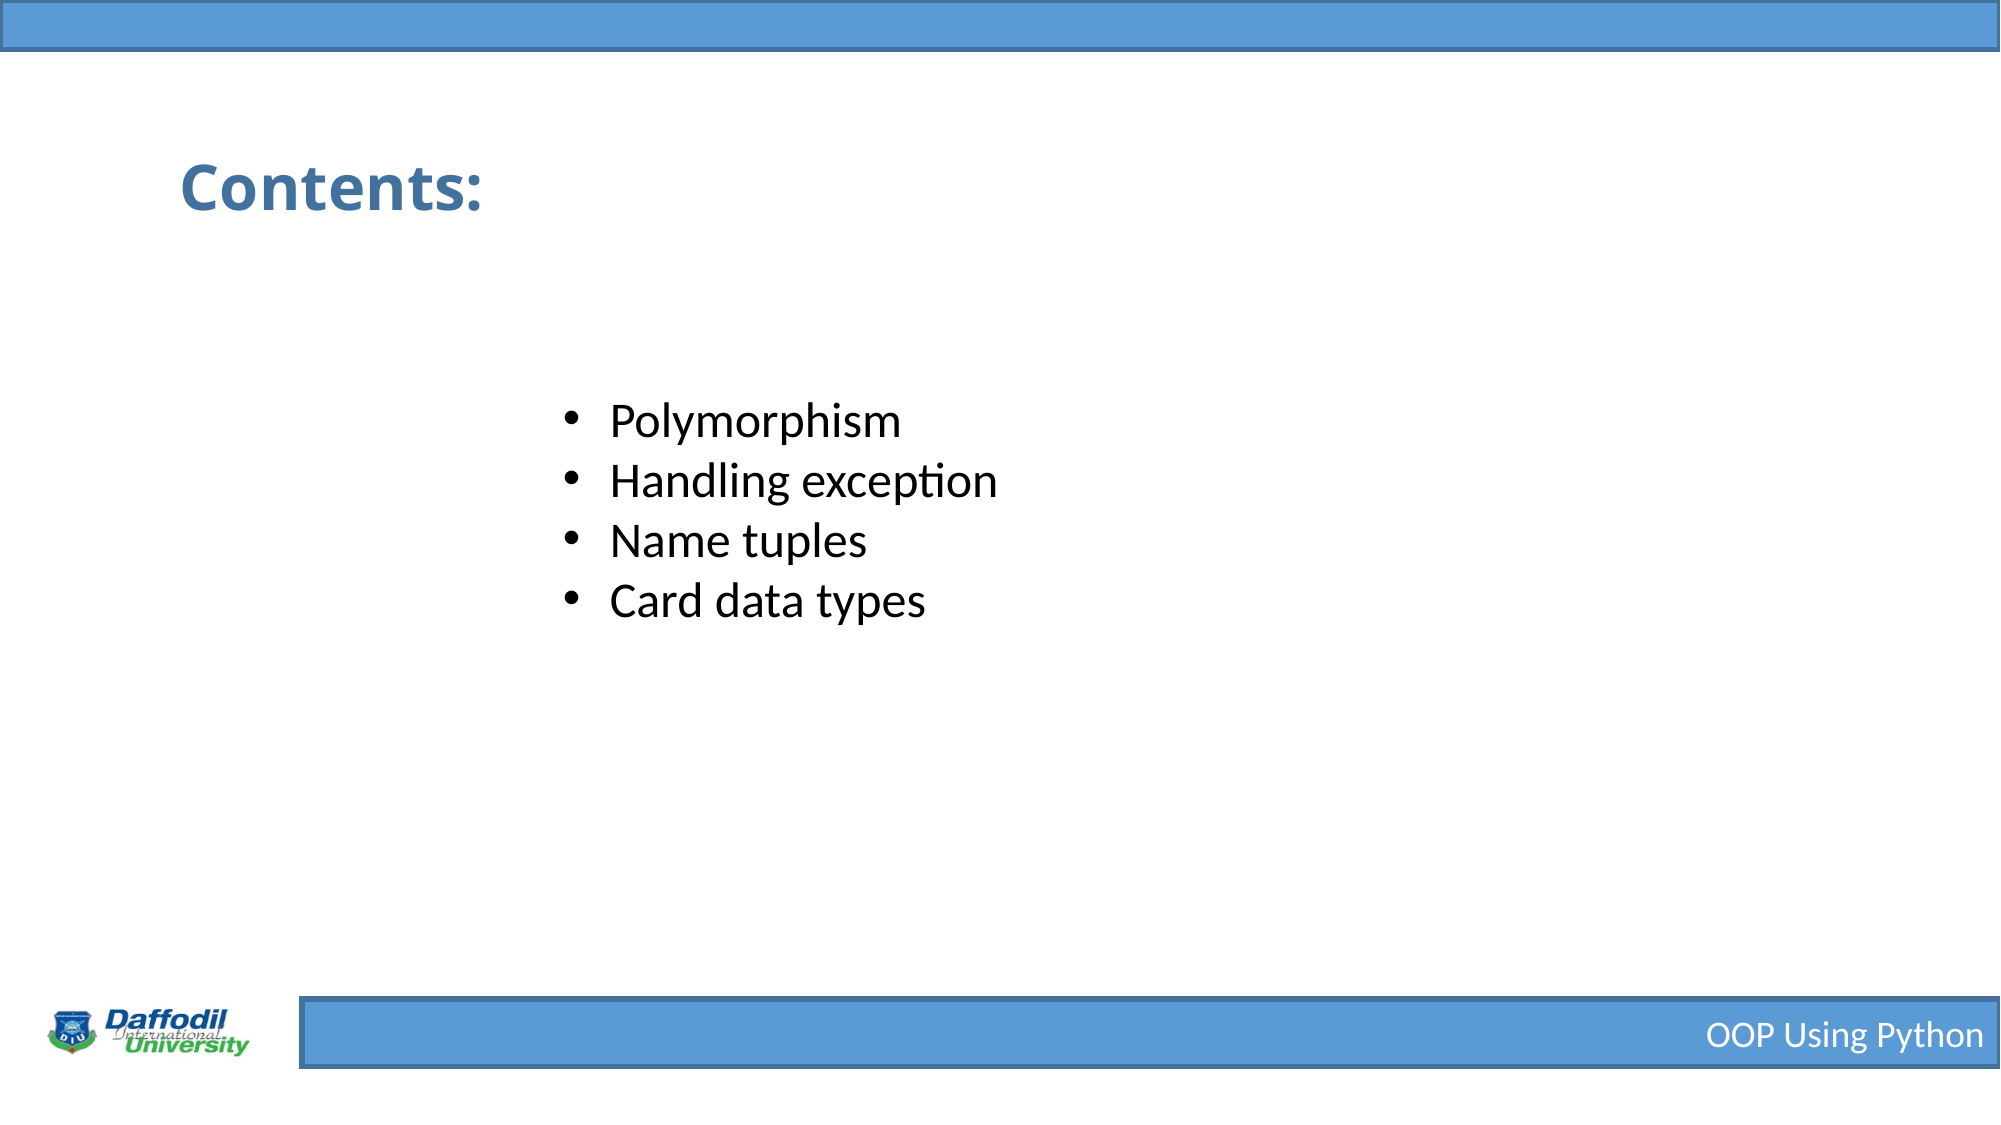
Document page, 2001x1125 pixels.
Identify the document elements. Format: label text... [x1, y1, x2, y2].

text_box [0, 0, 2000, 51]
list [47, 964, 250, 1102]
title Contents: [148, 147, 586, 233]
text_box Polymorphism Handling exception Name tuples Card data types [548, 379, 1639, 635]
text_box OOP Using Python [301, 998, 2000, 1068]
